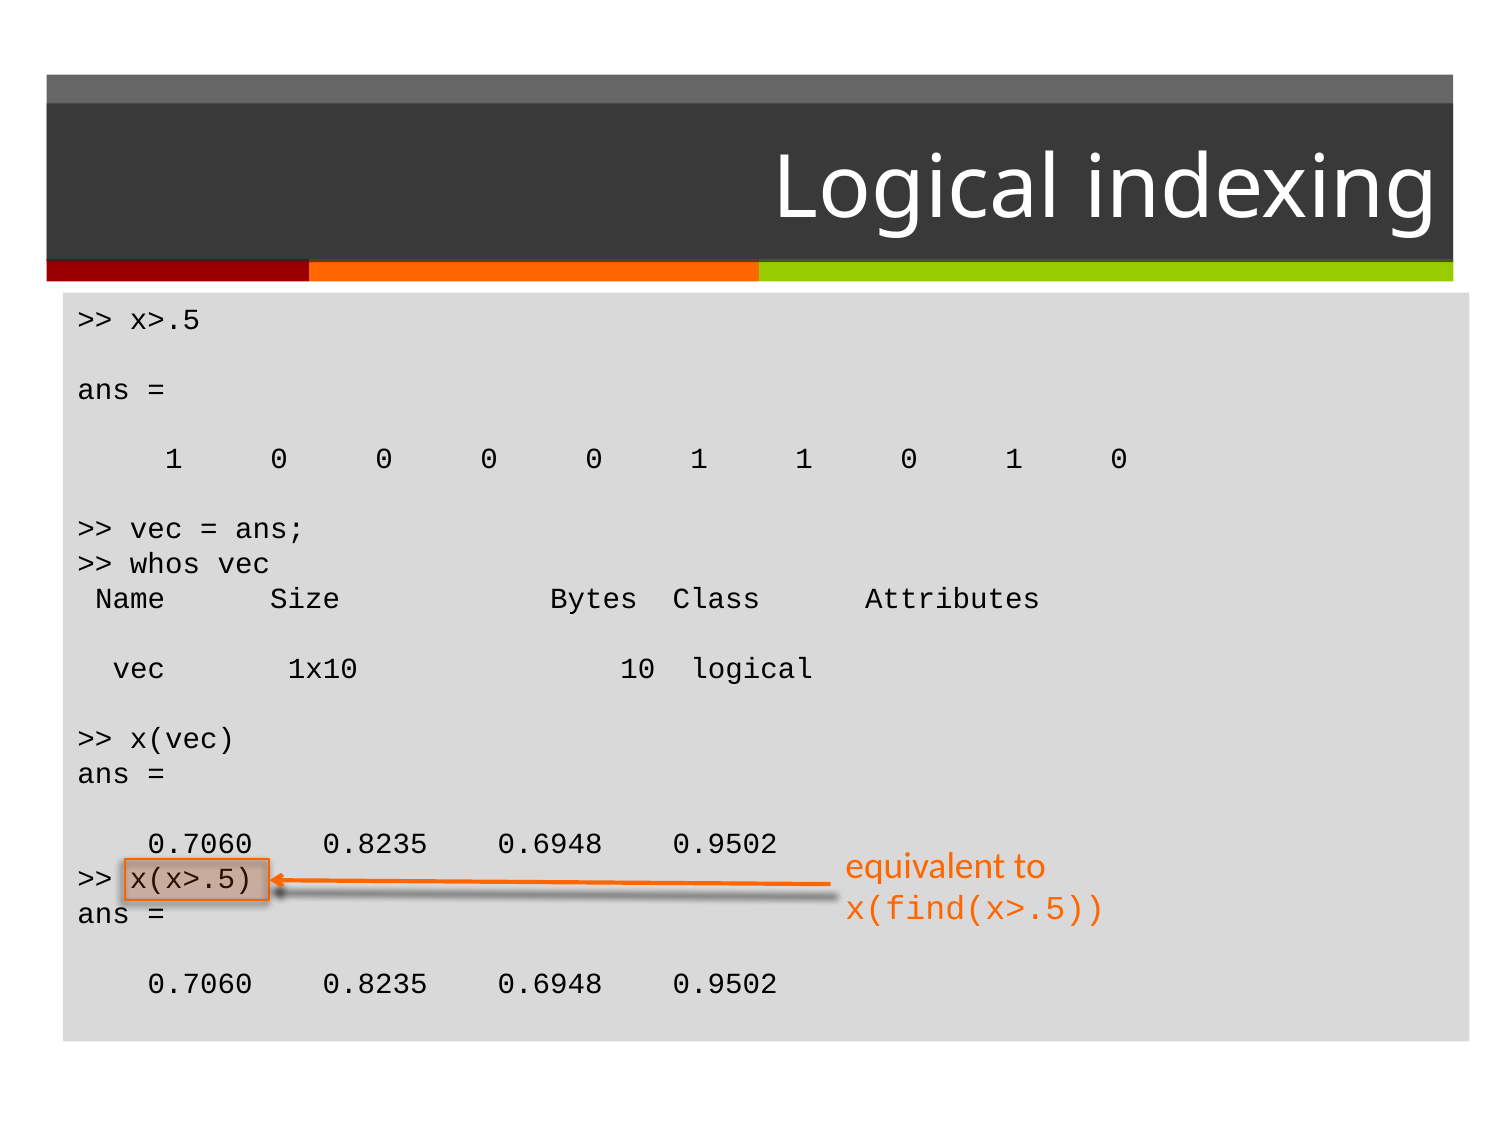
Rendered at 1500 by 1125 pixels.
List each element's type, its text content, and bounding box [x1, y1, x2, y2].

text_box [268, 879, 832, 885]
text_box >> x>.5 ans = 1 0 0 0 0 1 1 0 1 0 >> vec = ans; >> whos vec Name Size Bytes Class Attributes vec 1x10 10 logical >> x(vec) ans = 0.7060 0.8235 0.6948 0.9502 >> x(x>.5) ans = 0.7060 0.8235 0.6948 0.9502 [62, 292, 1470, 1042]
text_box [124, 858, 270, 901]
text_box equivalent to x(find(x>.5)) [830, 833, 1235, 934]
title Logical indexing [46, 103, 1454, 263]
